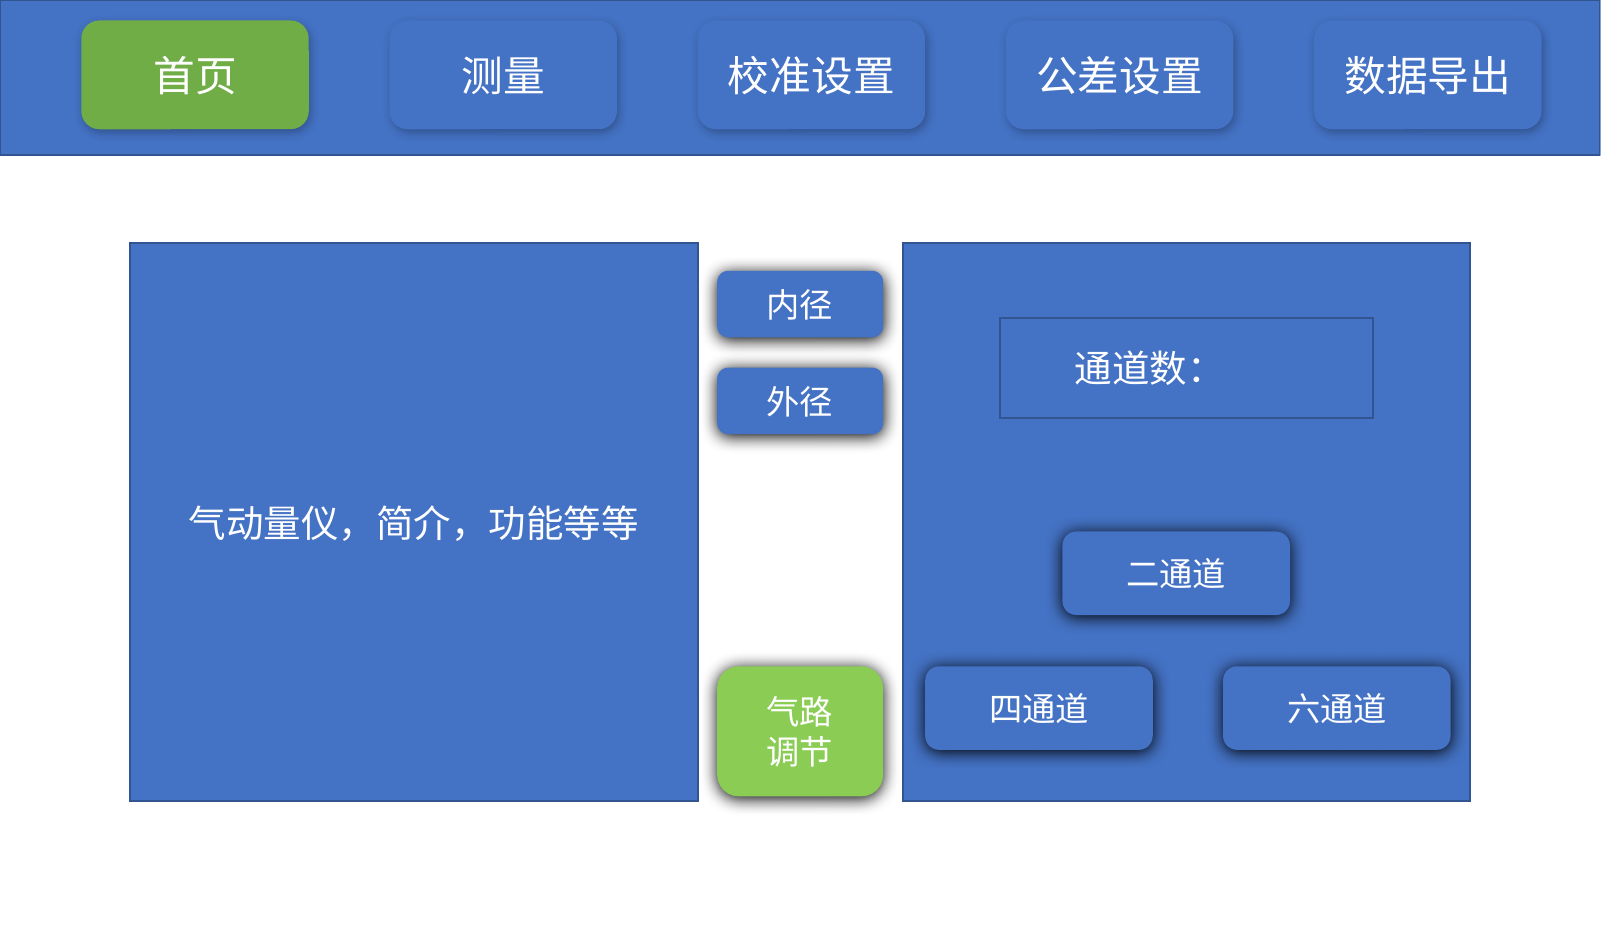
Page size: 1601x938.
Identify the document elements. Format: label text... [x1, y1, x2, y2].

text_box [0, 0, 1601, 156]
text_box 二通道 [1061, 530, 1292, 617]
text_box 校准设置 [696, 19, 927, 131]
text_box 数据导出 [1313, 19, 1543, 131]
text_box [902, 242, 1471, 802]
text_box 气路 调节 [716, 665, 885, 798]
text_box 公差设置 [1004, 19, 1235, 131]
text_box 外径 [716, 366, 885, 436]
text_box 四通道 [924, 665, 1154, 751]
text_box 首页 [80, 19, 310, 131]
text_box 内径 [716, 269, 885, 339]
text_box 六通道 [1221, 665, 1452, 751]
text_box 测量 [388, 19, 619, 131]
text_box 气动量仪，简介，功能等等 [129, 242, 699, 802]
text_box 通道数： [999, 317, 1374, 419]
